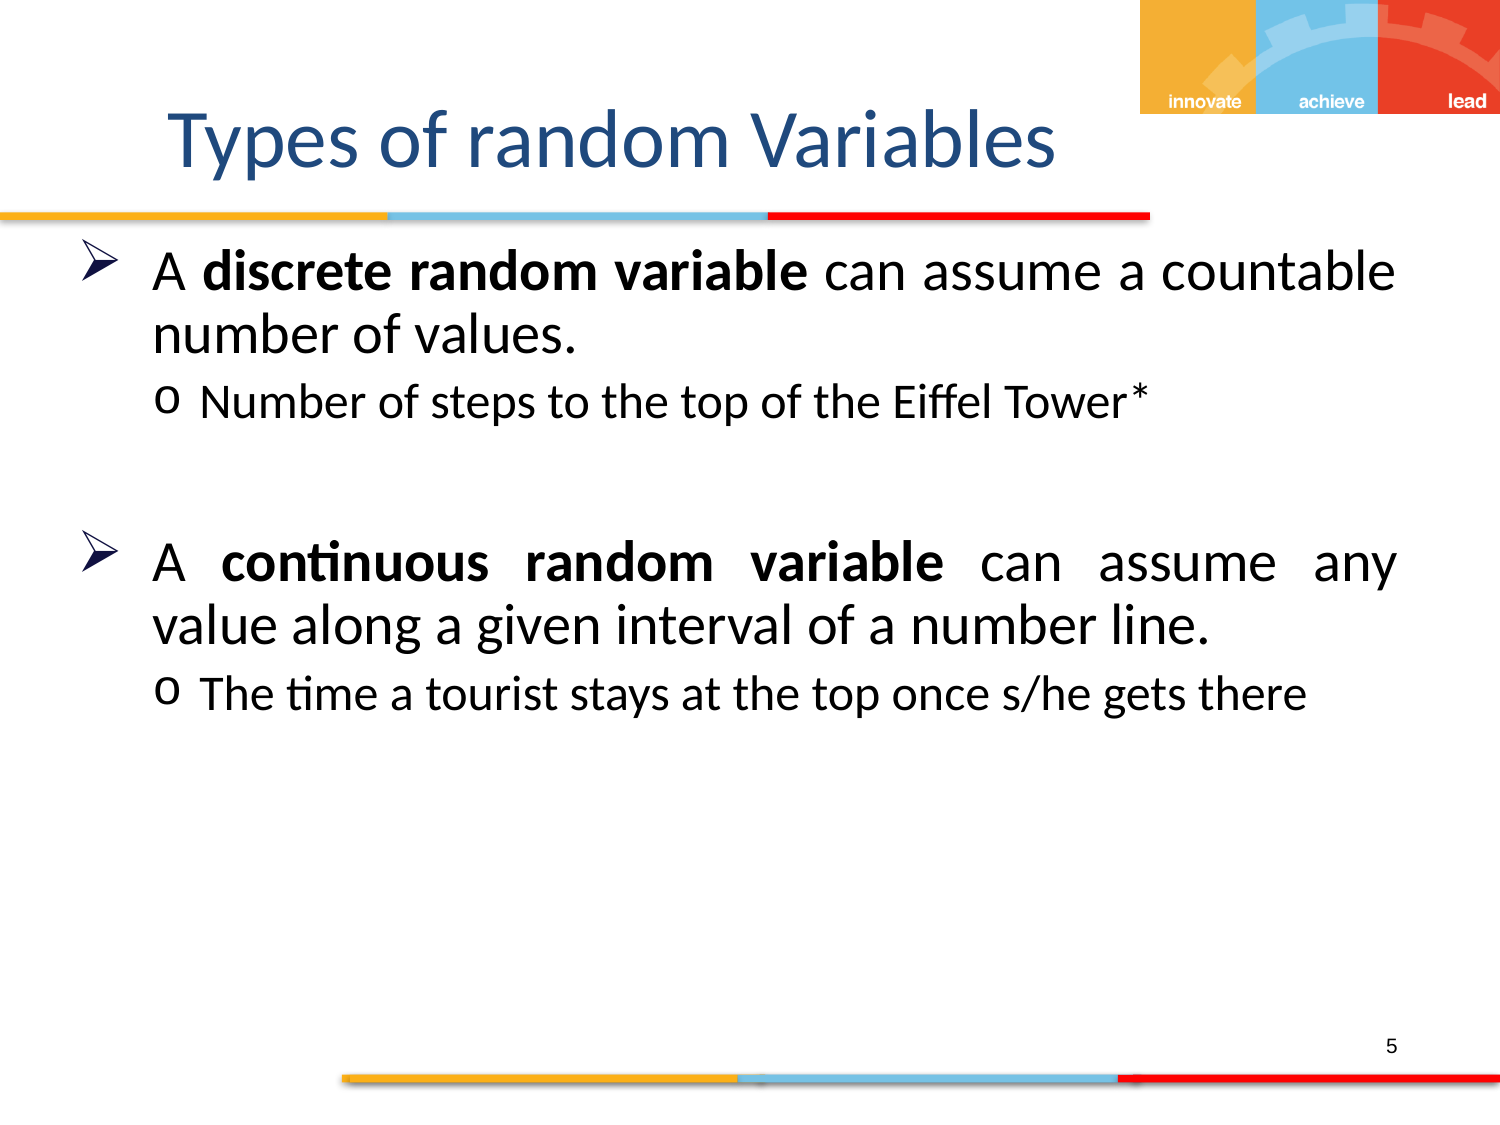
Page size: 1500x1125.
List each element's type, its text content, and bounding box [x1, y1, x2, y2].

picture [1140, 0, 1500, 114]
list A discrete random variable can assume a countable number of values. Number of steps to the top of the Eiffel Tower* A continuous random variable can assume any value along a given interval of a number line. The time a tourist stays at the top once s/he gets there [62, 232, 1413, 1038]
slide_number 5 [1100, 1025, 1413, 1100]
title Types of random Variables [152, 50, 1125, 193]
